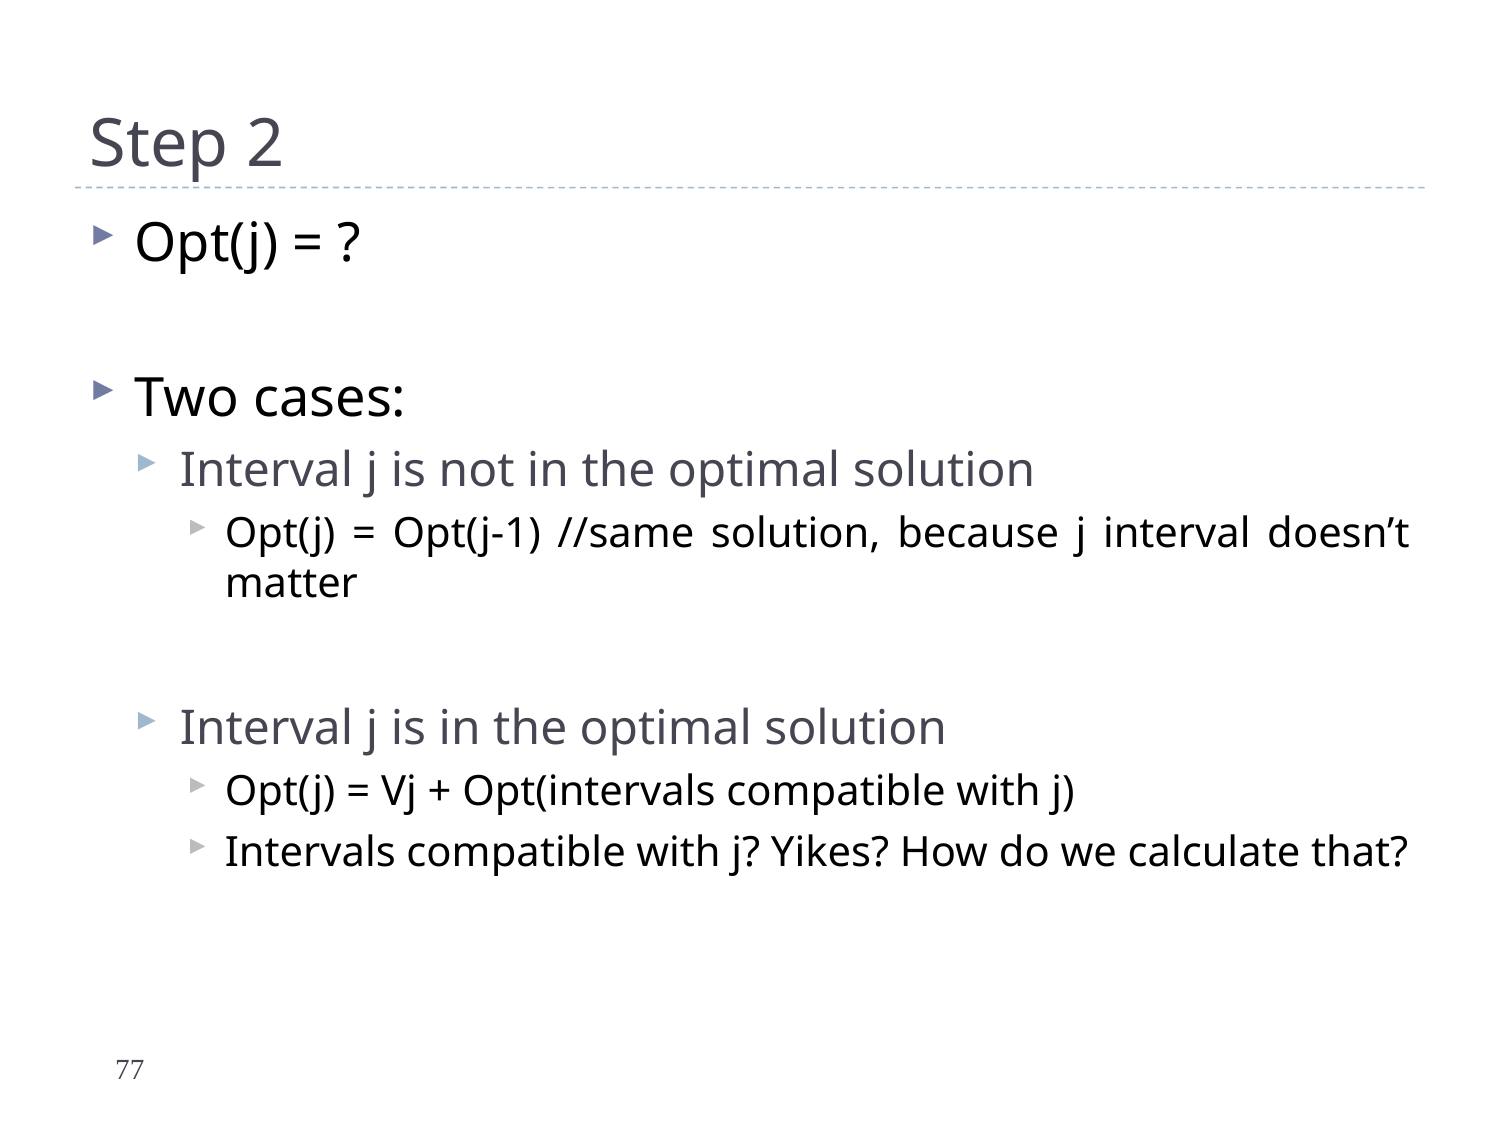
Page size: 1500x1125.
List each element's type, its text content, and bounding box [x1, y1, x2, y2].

slide_number 77 [100, 1042, 426, 1103]
list Opt(j) = ? Two cases: Interval j is not in the optimal solution Opt(j) = Opt(j-1) //same solution, because j interval doesn’t matter Interval j is in the optimal solution Opt(j) = Vj + Opt(intervals compatible with j) Intervals compatible with j? Yikes? How do we calculate that? [75, 200, 1425, 1010]
title Step 2 [75, 24, 1425, 188]
